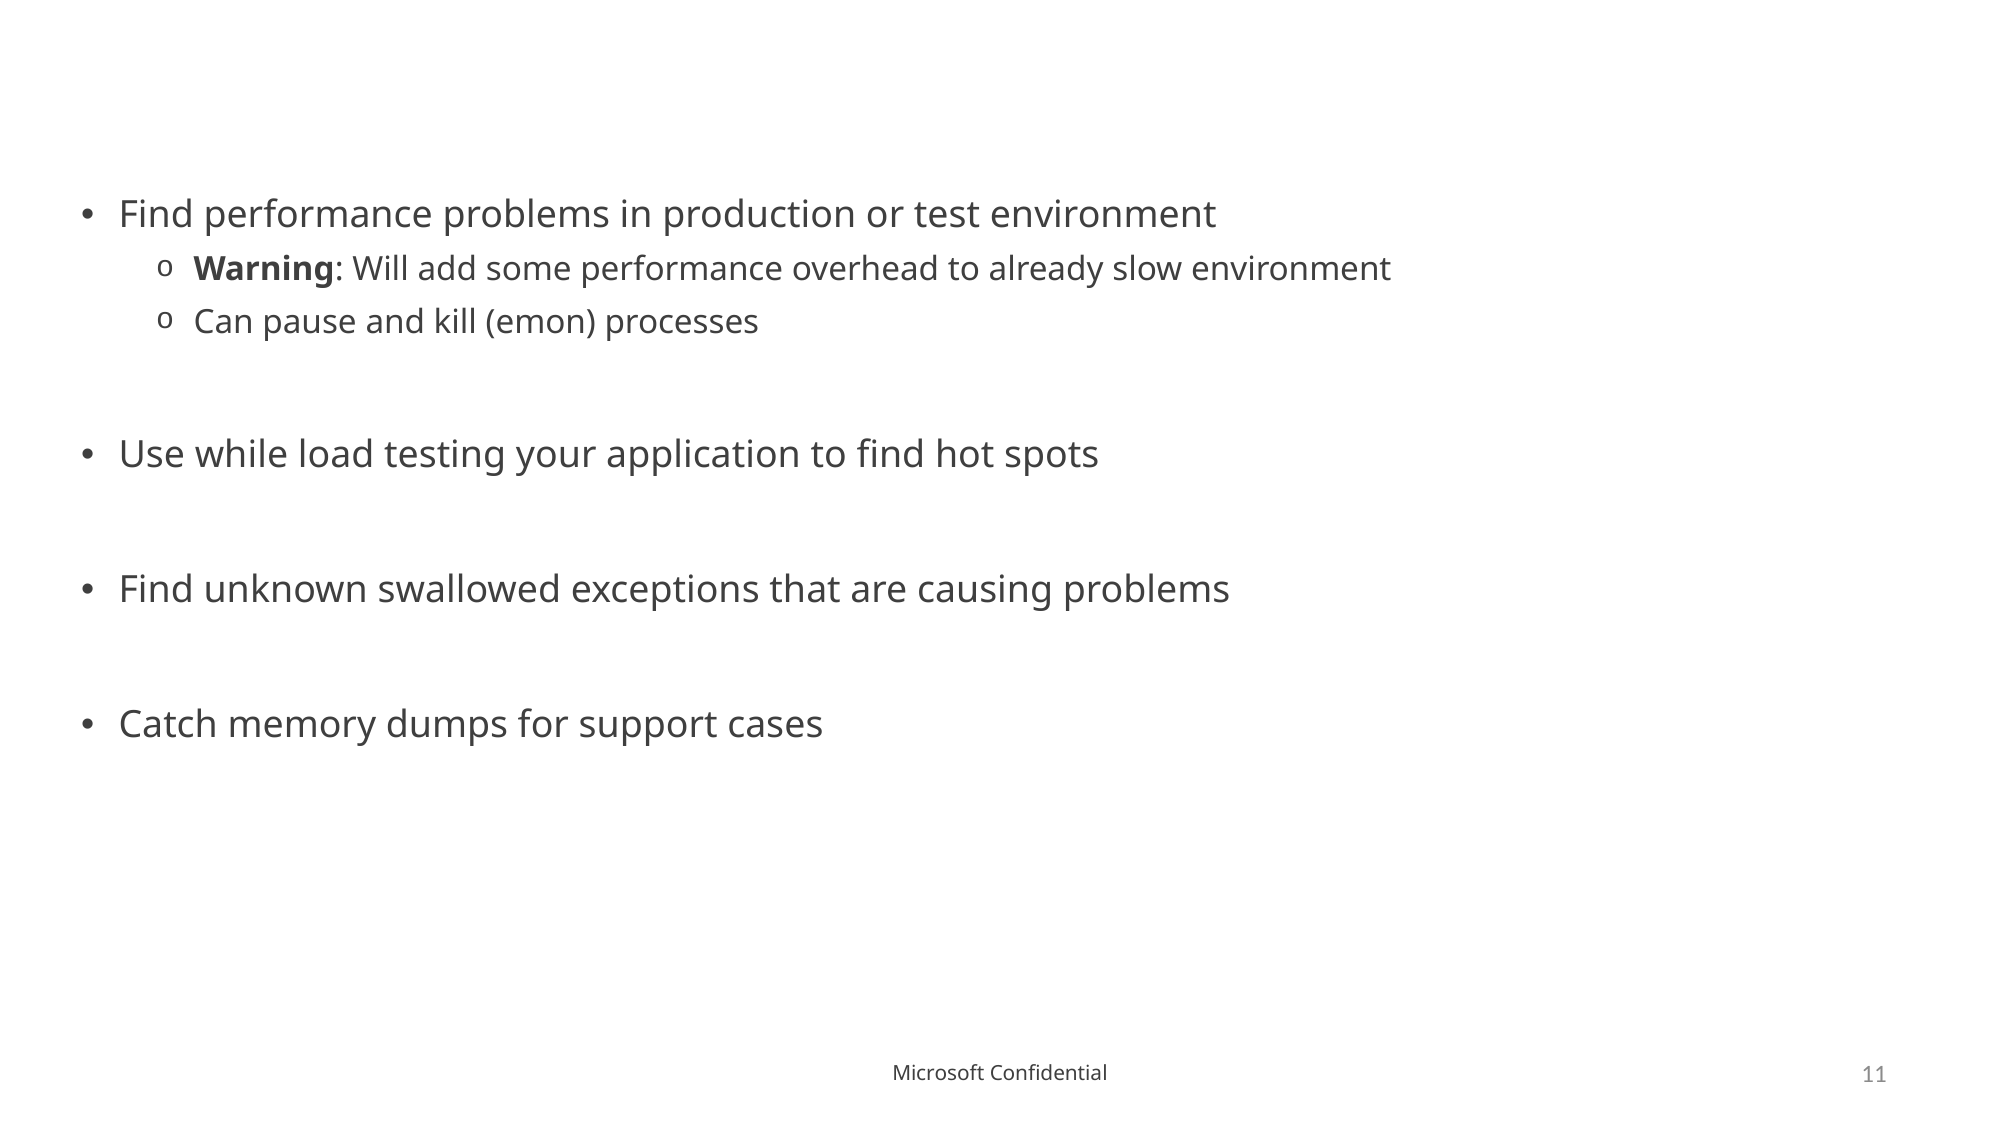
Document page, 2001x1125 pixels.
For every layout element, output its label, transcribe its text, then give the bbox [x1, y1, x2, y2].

list Find performance problems in production or test environment Warning: Will add some performance overhead to already slow environment Can pause and kill (emon) processes Use while load testing your application to find hot spots Find unknown swallowed exceptions that are causing problems Catch memory dumps for support cases [66, 187, 1899, 1001]
slide_number 11 [1451, 1042, 1902, 1103]
